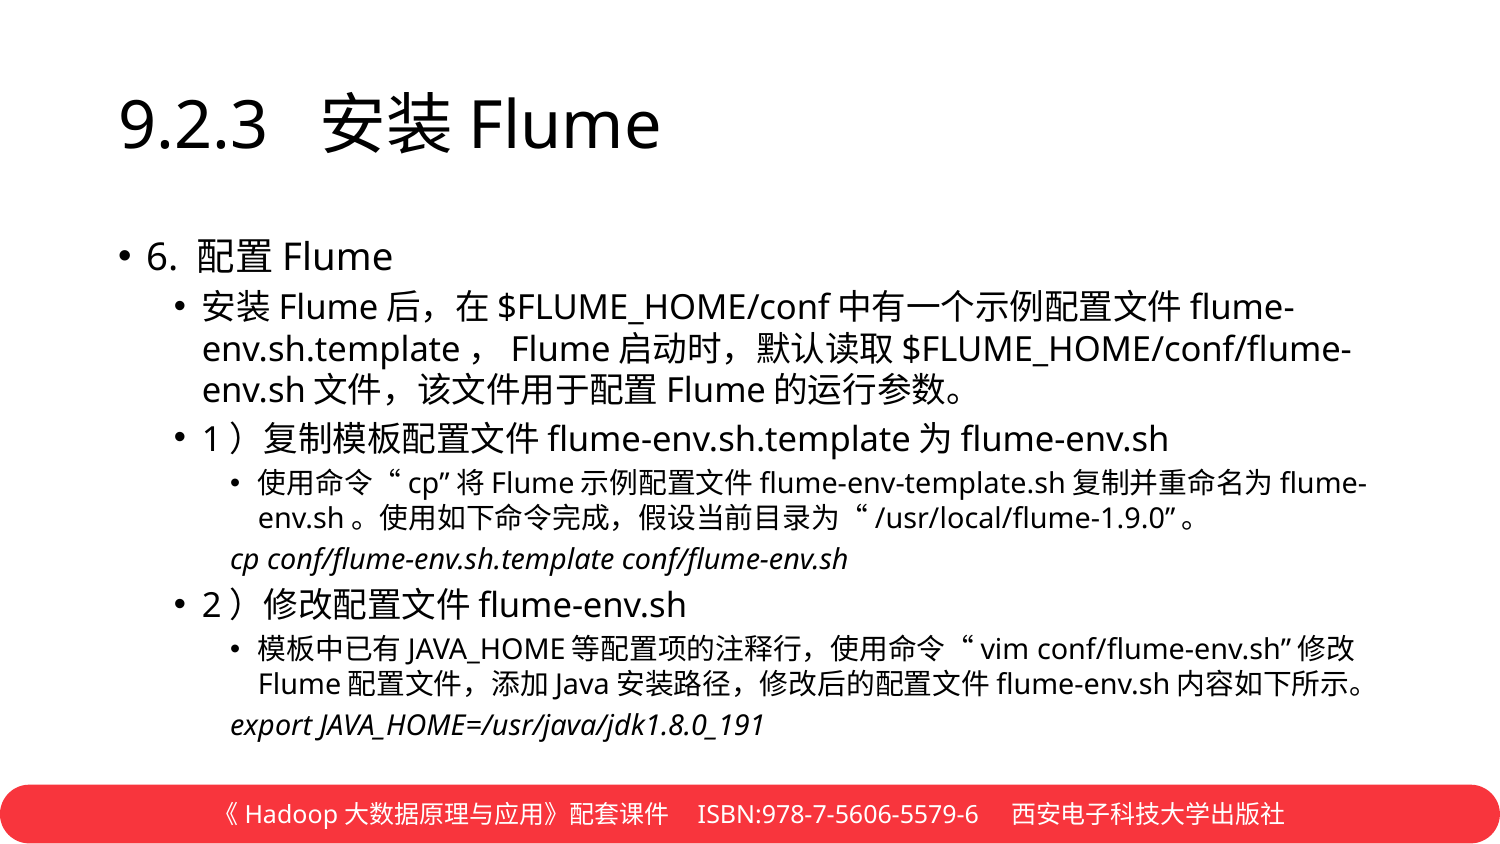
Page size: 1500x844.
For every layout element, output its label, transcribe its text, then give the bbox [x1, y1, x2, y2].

title 9.2.3 安装Flume [103, 44, 1397, 208]
list 6. 配置Flume 安装Flume后，在$FLUME_HOME/conf中有一个示例配置文件flume-env.sh.template，Flume启动时，默认读取$FLUME_HOME/conf/flume-env.sh文件，该文件用于配置Flume的运行参数。 1）复制模板配置文件flume-env.sh.template为flume-env.sh 使用命令“cp”将Flume示例配置文件flume-env-template.sh复制并重命名为flume-env.sh。使用如下命令完成，假设当前目录为“/usr/local/flume-1.9.0”。 cp conf/flume-env.sh.template conf/flume-env.sh 2）修改配置文件flume-env.sh 模板中已有JAVA_HOME等配置项的注释行，使用命令“vim conf/flume-env.sh”修改Flume配置文件，添加Java安装路径，修改后的配置文件flume-env.sh内容如下所示。 export JAVA_HOME=/usr/java/jdk1.8.0_191 [103, 224, 1397, 760]
